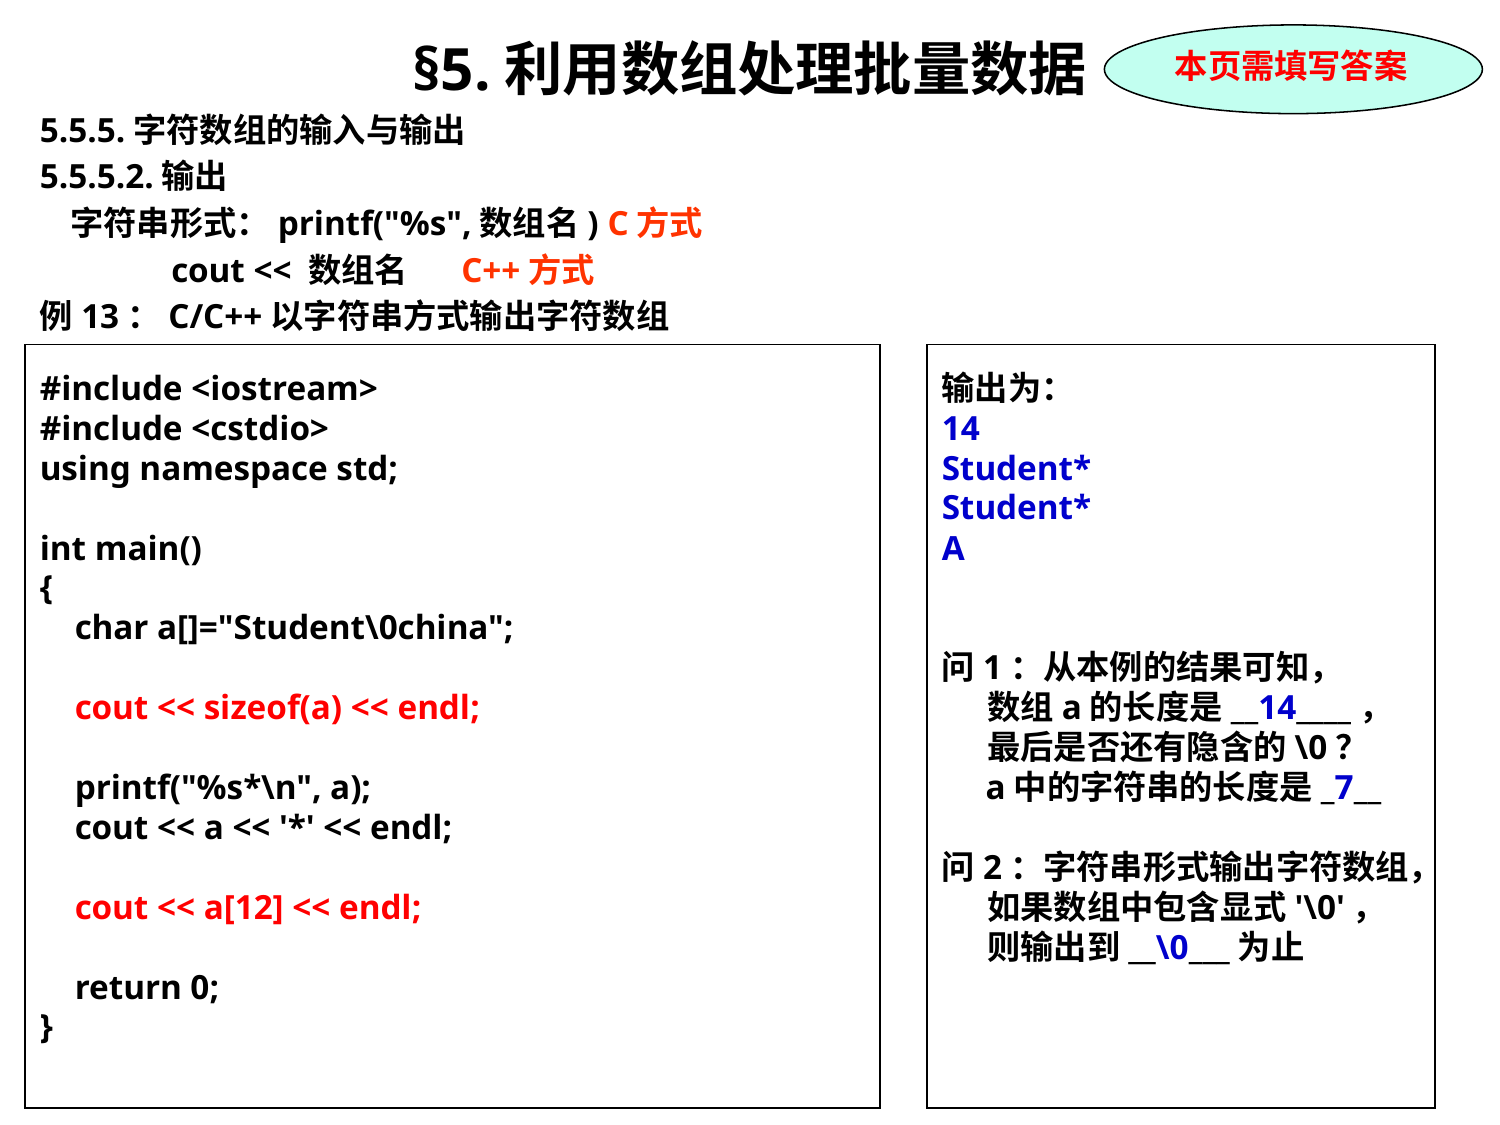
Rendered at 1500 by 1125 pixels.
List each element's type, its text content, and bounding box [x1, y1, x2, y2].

text_box 本页需填写答案 [1104, 24, 1483, 114]
subtitle §5.利用数组处理批量数据 5.5.5.字符数组的输入与输出 5.5.5.2.输出 字符串形式：printf("%s",数组名) C方式 cout << 数组名 C++方式 例13：C/C++以字符串方式输出字符数组 [24, 24, 1475, 1100]
text_box 输出为： 14 Student* Student* A 问1：从本例的结果可知， 数组a的长度是__14____， 最后是否还有隐含的\0？ a中的字符串的长度是_7__ 问2：字符串形式输出字符数组， 如果数组中包含显式'\0'， 则输出到__\0___为止 [927, 344, 1436, 1108]
text_box #include <iostream> #include <cstdio> using namespace std; int main() { char a[]="Student\0china"; cout << sizeof(a) << endl; printf("%s*\n", a); cout << a << '*' << endl; cout << a[12] << endl; return 0; } [24, 344, 880, 1108]
